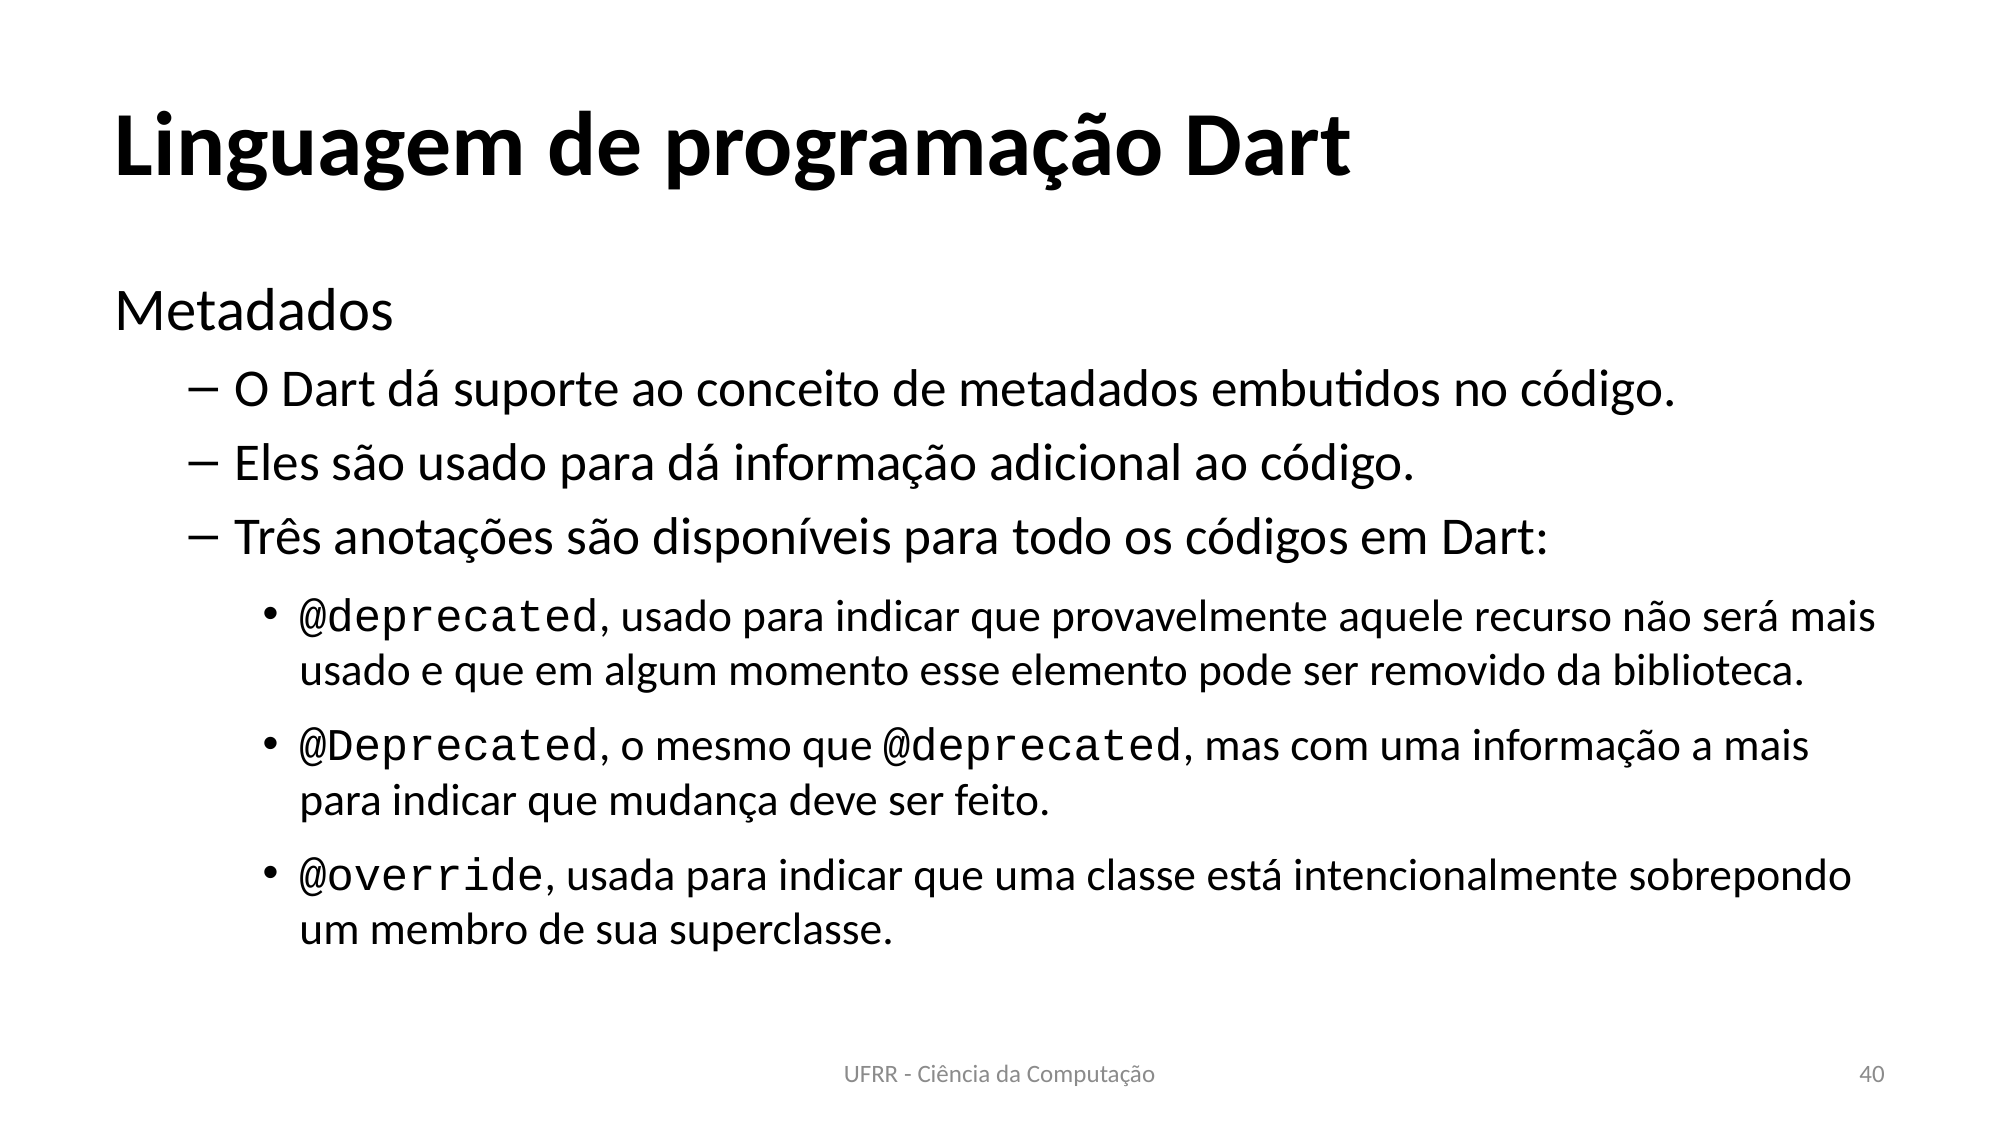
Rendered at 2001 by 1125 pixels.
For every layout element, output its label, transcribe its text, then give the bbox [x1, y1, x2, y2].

list Metadados O Dart dá suporte ao conceito de metadados embutidos no código. Eles são usado para dá informação adicional ao código. Três anotações são disponíveis para todo os códigos em Dart: @deprecated, usado para indicar que provavelmente aquele recurso não será mais usado e que em algum momento esse elemento pode ser removido da biblioteca. @Deprecated, o mesmo que @deprecated, mas com uma informação a mais para indicar que mudança deve ser feito. @override, usada para indicar que uma classe está intencionalmente sobrepondo um membro de sua superclasse. [99, 262, 1900, 1005]
slide_number 40 [1433, 1042, 1900, 1103]
title Linguagem de programação Dart [99, 45, 1900, 233]
footer UFRR - Ciência da Computação [683, 1042, 1317, 1103]
